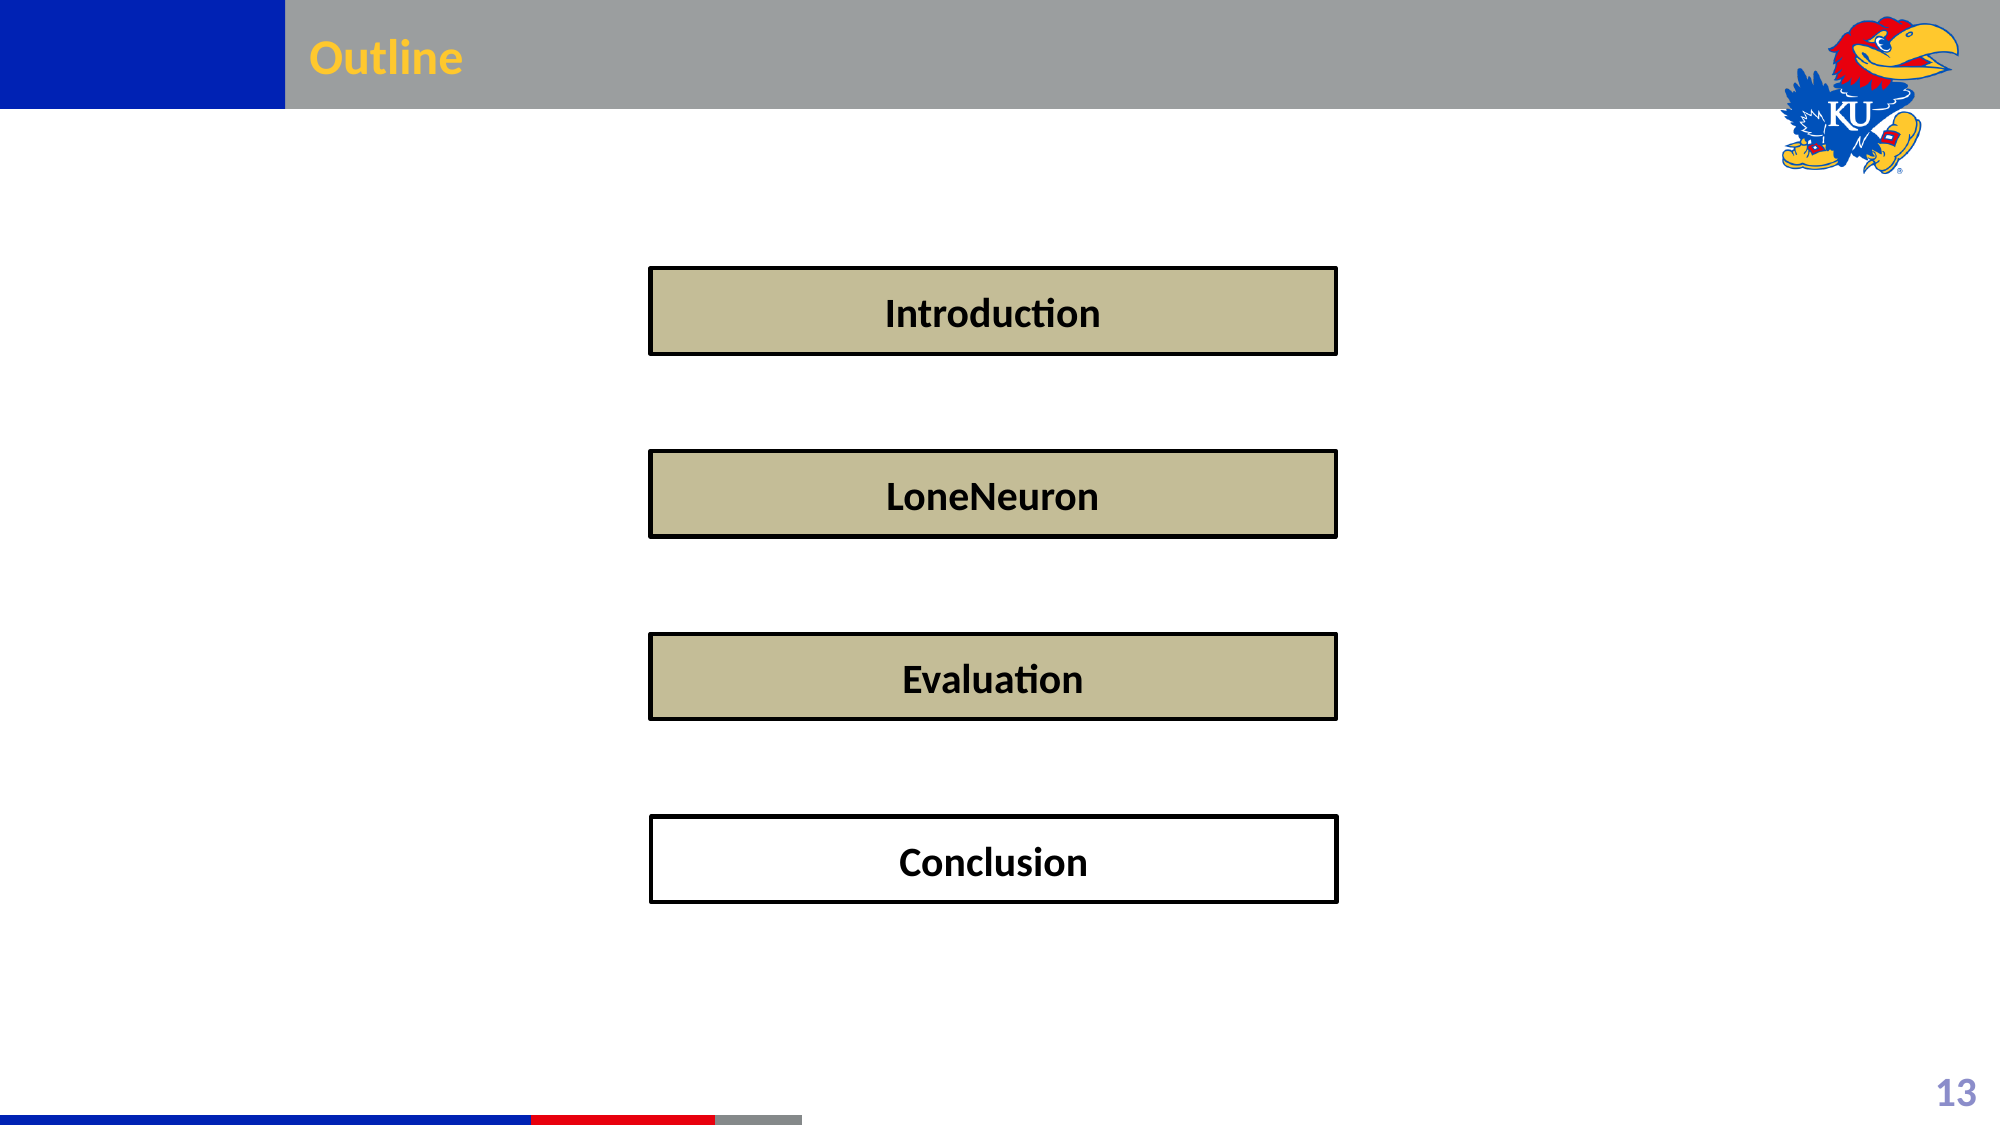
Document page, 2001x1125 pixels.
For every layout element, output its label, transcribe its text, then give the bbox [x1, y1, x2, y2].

text_box Conclusion [649, 814, 1339, 904]
picture [1778, 14, 1961, 176]
text_box Introduction [648, 266, 1338, 356]
slide_number 13 [1772, 1060, 1993, 1120]
title Outline [294, 8, 1605, 101]
text_box Evaluation [648, 632, 1338, 721]
text_box LoneNeuron [648, 449, 1338, 539]
